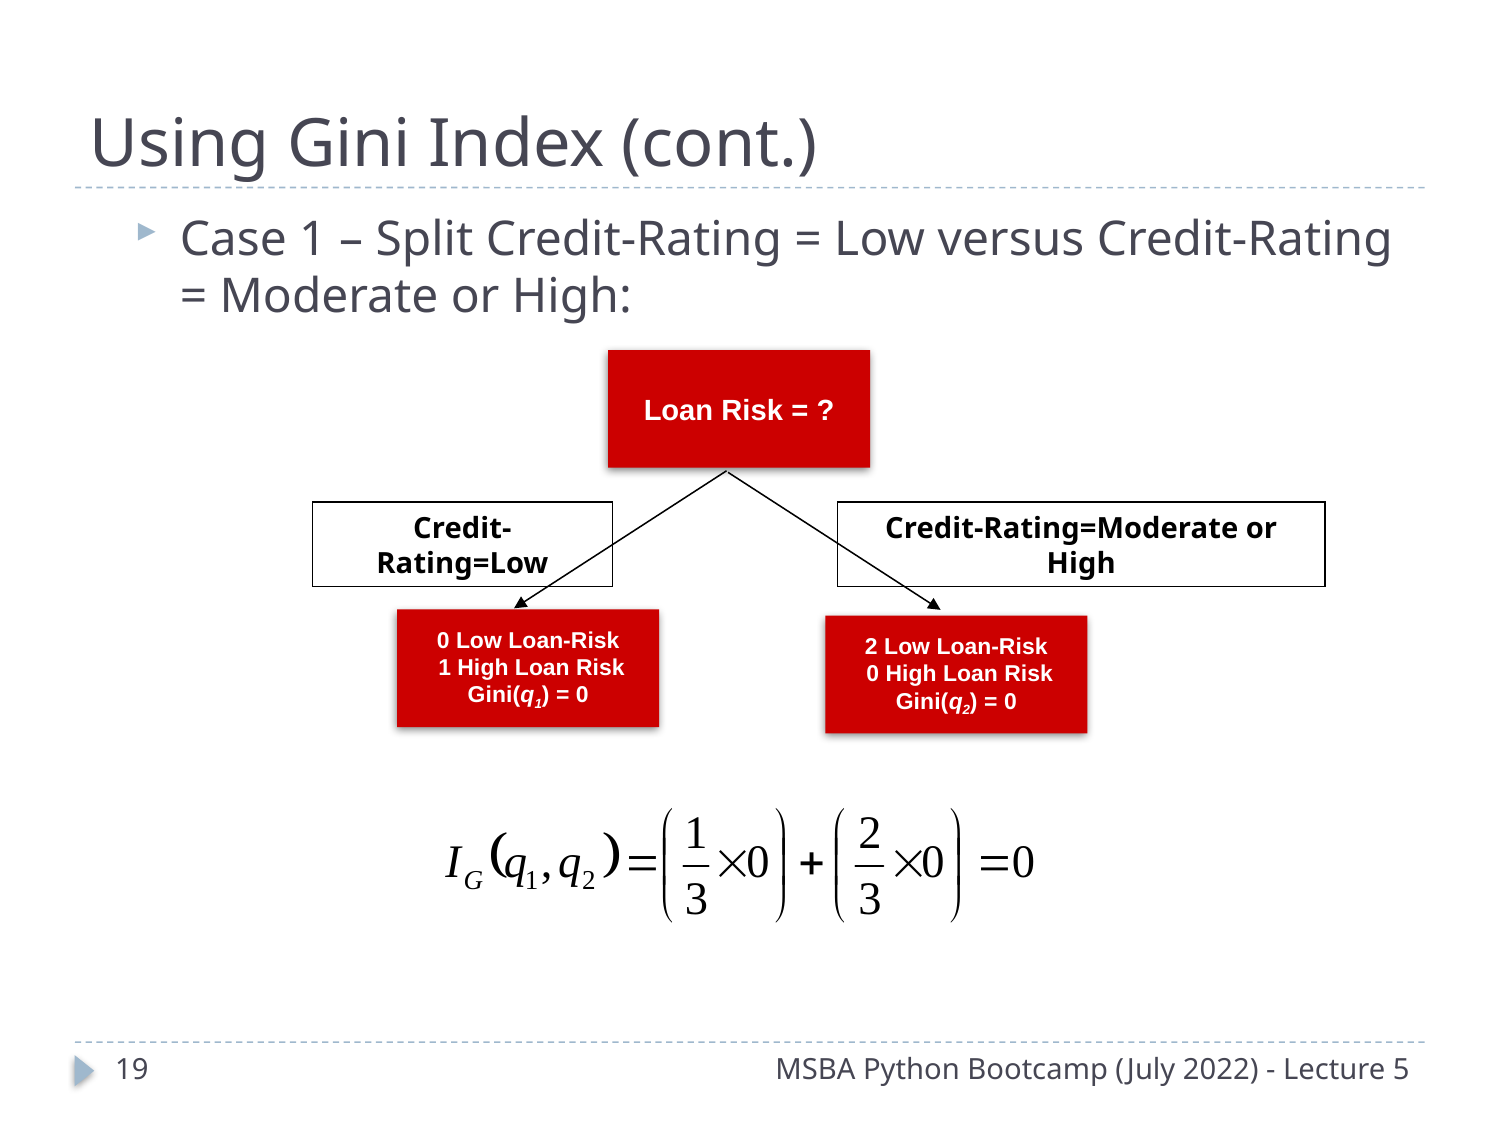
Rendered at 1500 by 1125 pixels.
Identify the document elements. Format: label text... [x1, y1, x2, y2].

footer MSBA Python Bootcamp (July 2022) - Lecture 5 [426, 1042, 1425, 1103]
text_box 0 Low Loan-Risk 1 High Loan Risk Gini(q1) = 0 [397, 609, 660, 728]
text_box Credit-Rating=Moderate or High [837, 502, 1325, 587]
text_box Credit-Rating=Low [312, 502, 613, 587]
list Case 1 – Split Credit-Rating = Low versus Credit-Rating = Moderate or High: [75, 200, 1425, 1010]
slide_number 18 [100, 1042, 426, 1103]
text_box 2 Low Loan-Risk 0 High Loan Risk Gini(q2) = 0 [825, 615, 1088, 734]
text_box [436, 799, 1042, 933]
text_box [904, 587, 941, 610]
text_box [515, 587, 548, 606]
text_box Loan Risk = ? [608, 350, 871, 468]
title Using Gini Index (cont.) [75, 24, 1425, 188]
